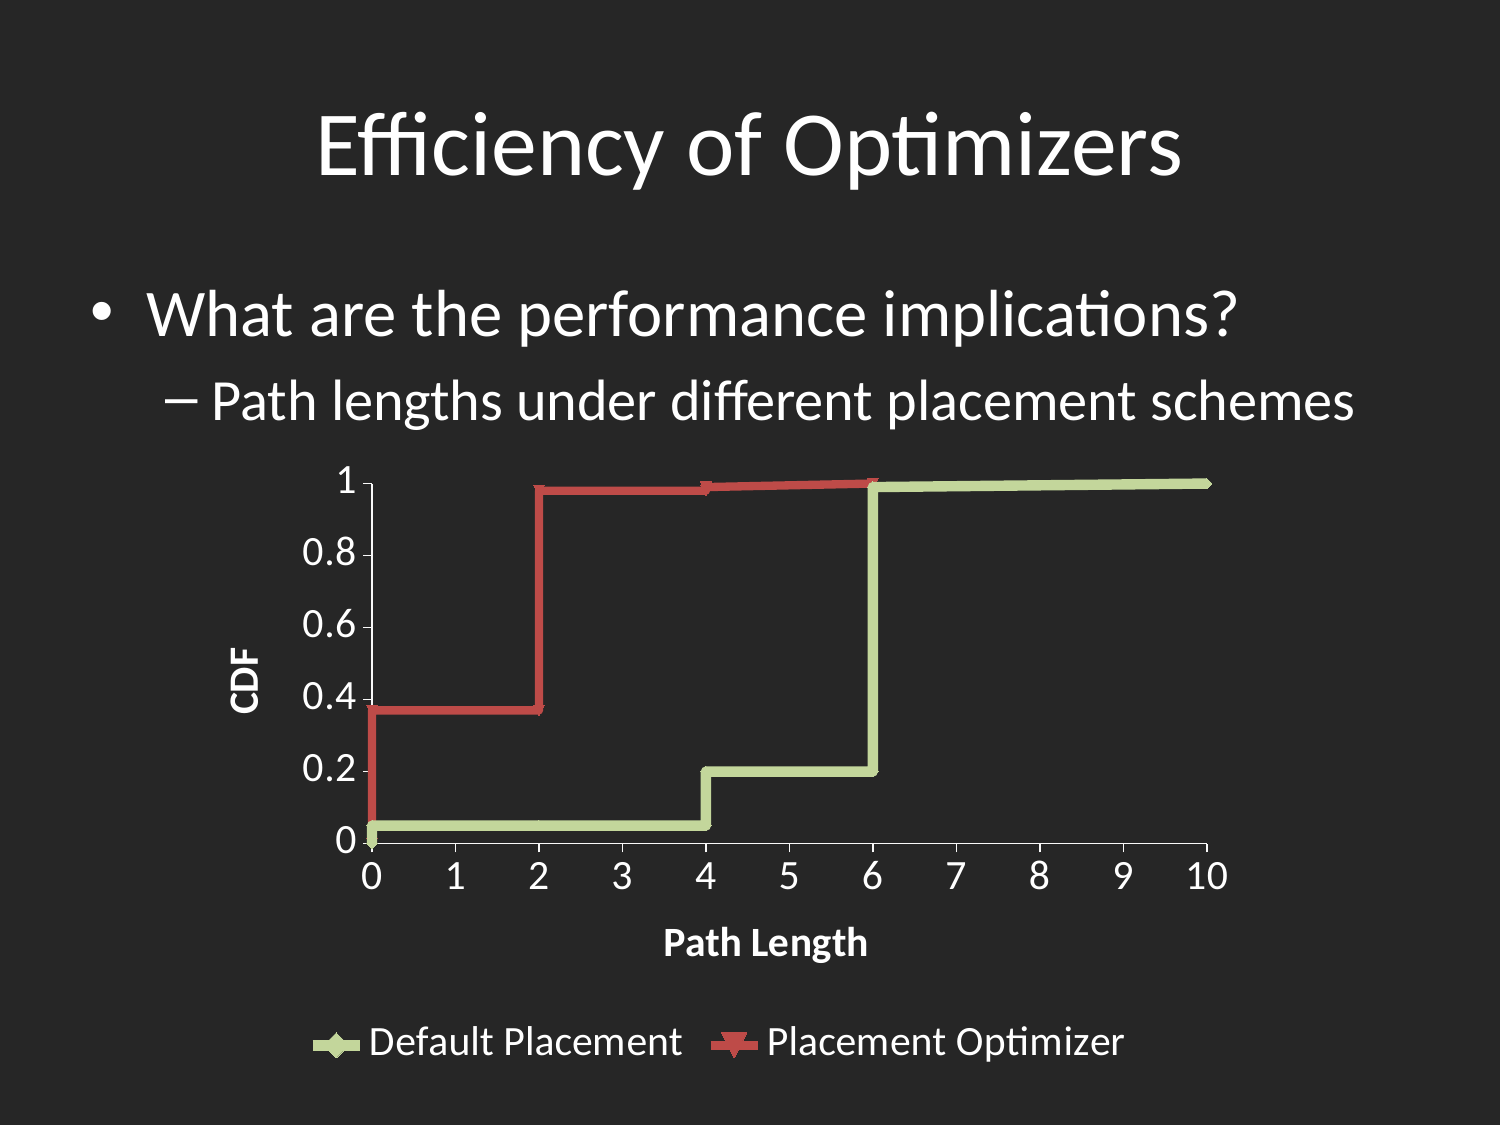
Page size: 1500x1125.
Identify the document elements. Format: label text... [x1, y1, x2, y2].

chart [187, 449, 1251, 1076]
list What are the performance implications? Path lengths under different placement schemes [75, 262, 1425, 1005]
title Efficiency of Optimizers [75, 45, 1425, 233]
